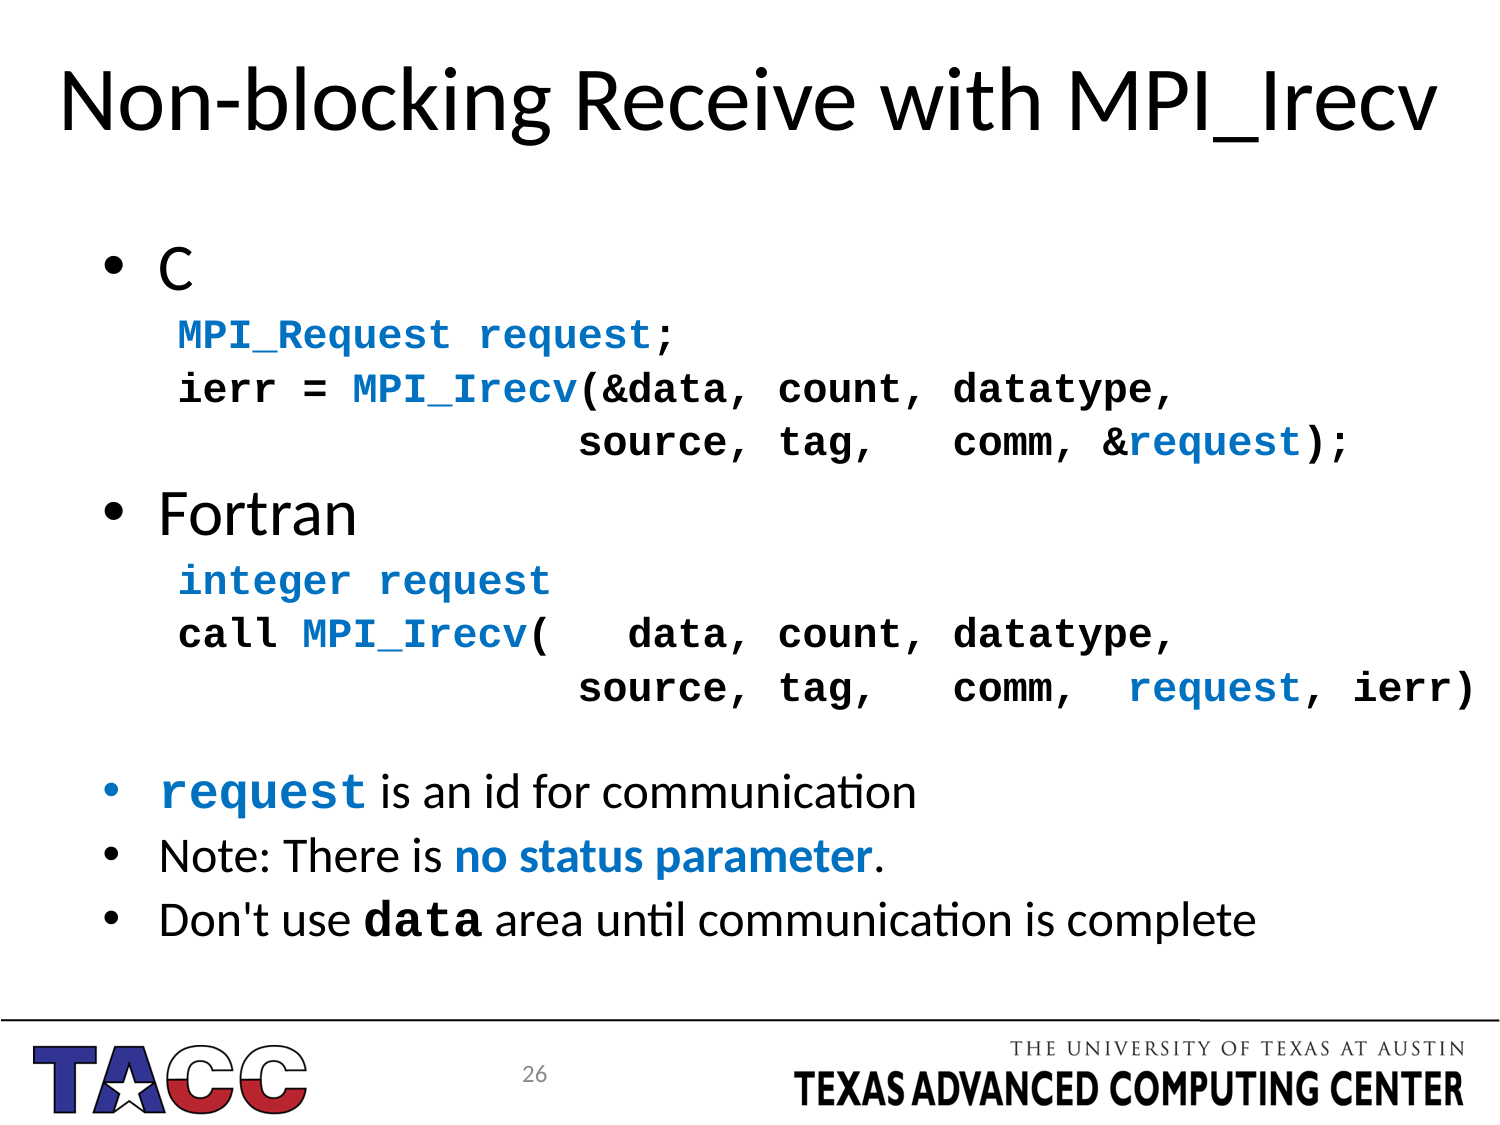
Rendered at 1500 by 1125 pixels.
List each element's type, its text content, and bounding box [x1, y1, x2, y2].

title Non-blocking Receive with MPI_Irecv [0, 0, 1500, 188]
picture [0, 1018, 1500, 1125]
slide_number 26 [212, 1042, 563, 1103]
list C MPI_Request request; ierr = MPI_Irecv(&data, count, datatype, source, tag, comm, &request); Fortran integer request call MPI_Irecv( data, count, datatype, source, tag, comm, request, ierr) request is an id for communication Note: There is no status parameter. Don't use data area until communication is complete [87, 224, 1500, 975]
